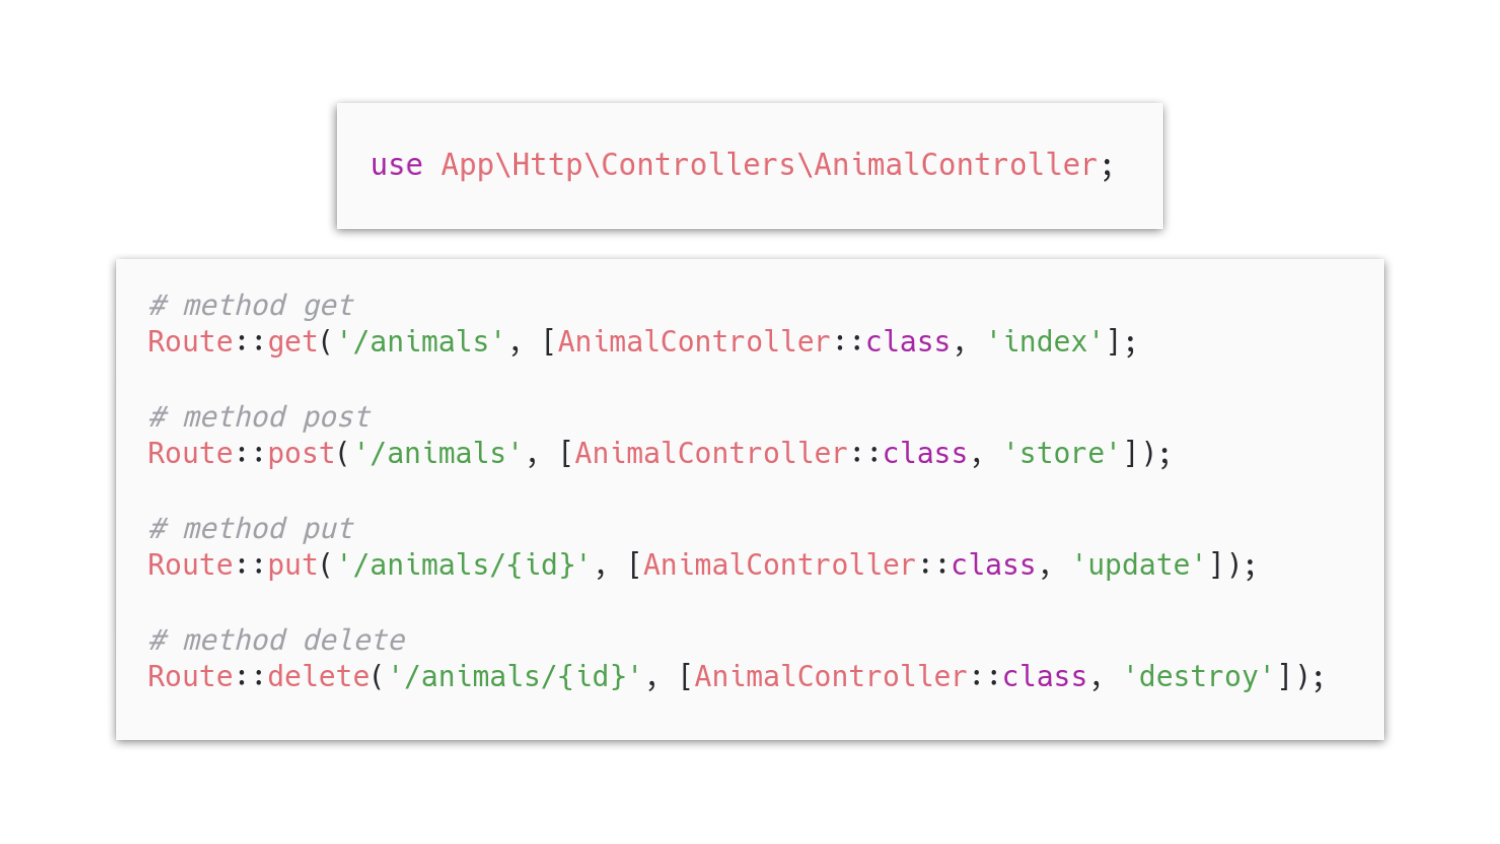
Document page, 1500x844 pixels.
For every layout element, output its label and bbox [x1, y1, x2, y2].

picture [115, 259, 1385, 741]
picture [336, 103, 1164, 229]
